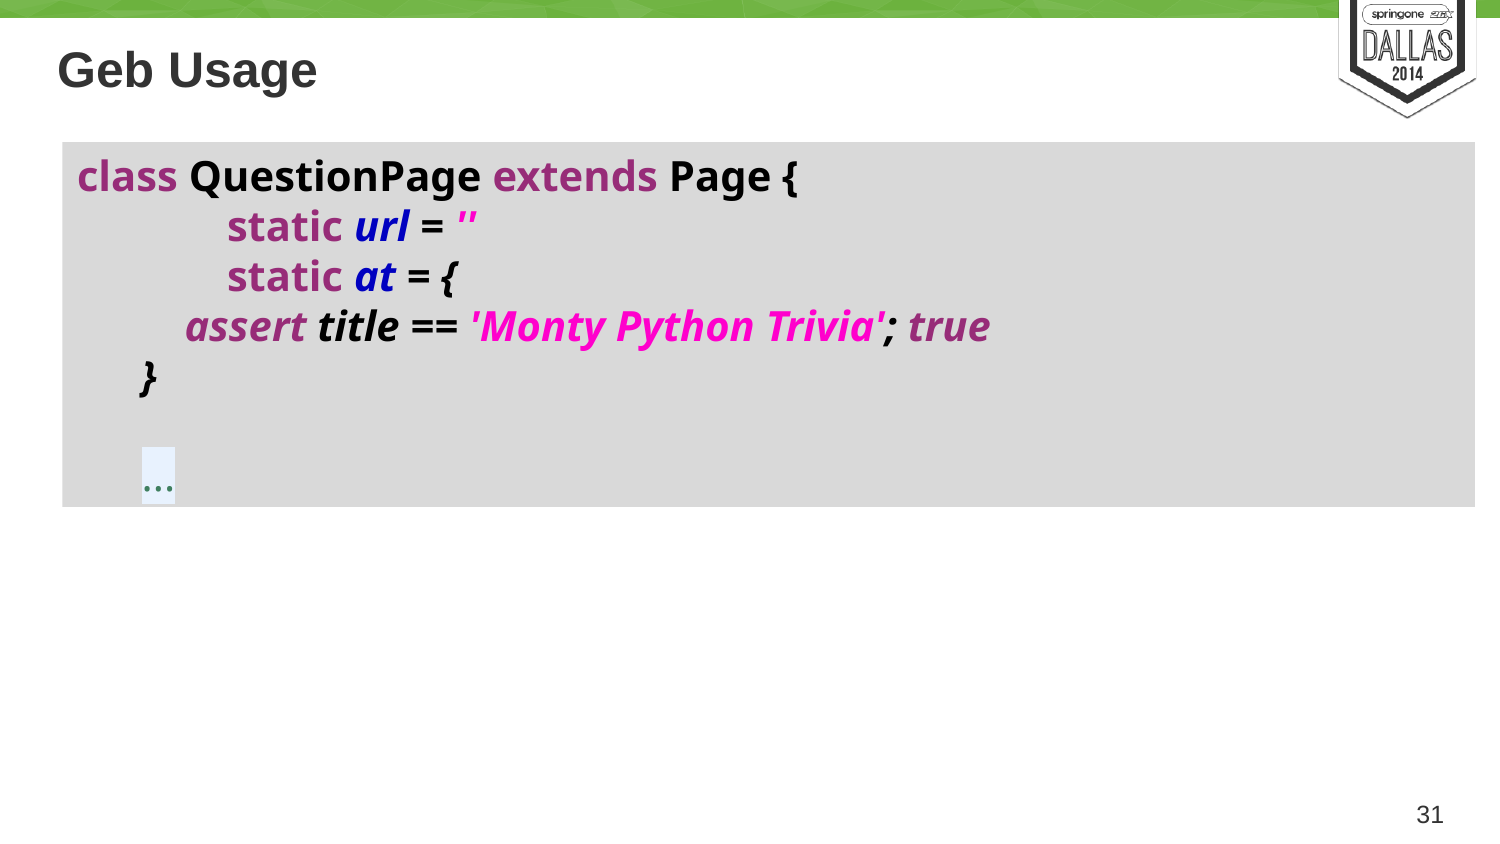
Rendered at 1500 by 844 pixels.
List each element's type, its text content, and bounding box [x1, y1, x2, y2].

title Geb Usage [56, 25, 1300, 110]
picture [0, 0, 1500, 122]
slide_number 31 [1362, 791, 1445, 837]
text_box class QuestionPage extends Page { static url = '' static at = { assert title == 'Monty Python Trivia'; true } ... [62, 142, 1475, 507]
